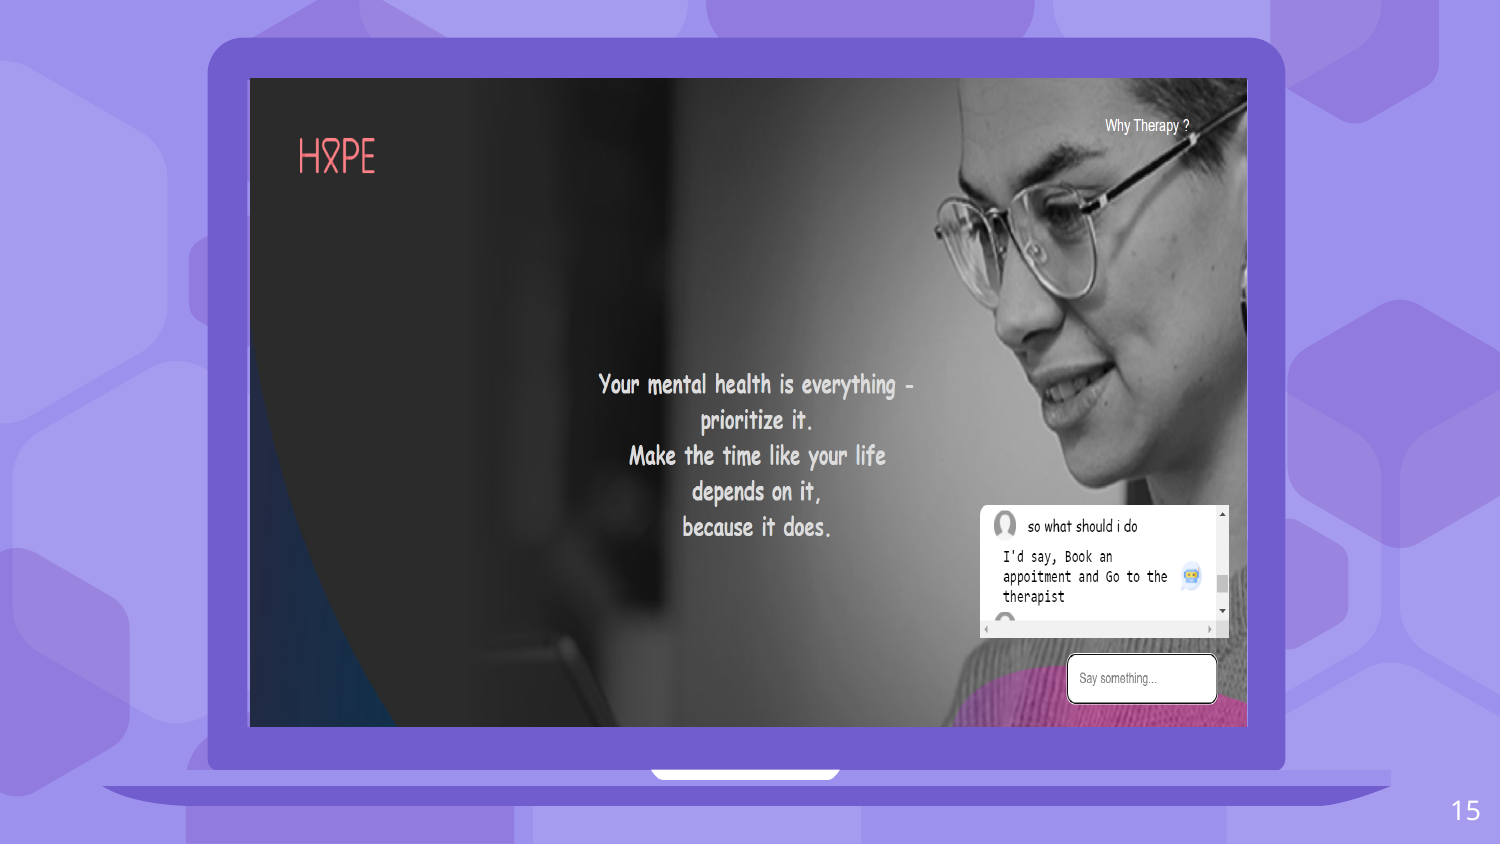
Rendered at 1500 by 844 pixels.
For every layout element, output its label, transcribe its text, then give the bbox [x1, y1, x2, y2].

picture [250, 77, 1247, 727]
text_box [101, 37, 1392, 807]
slide_number ‹#› [1391, 779, 1482, 844]
